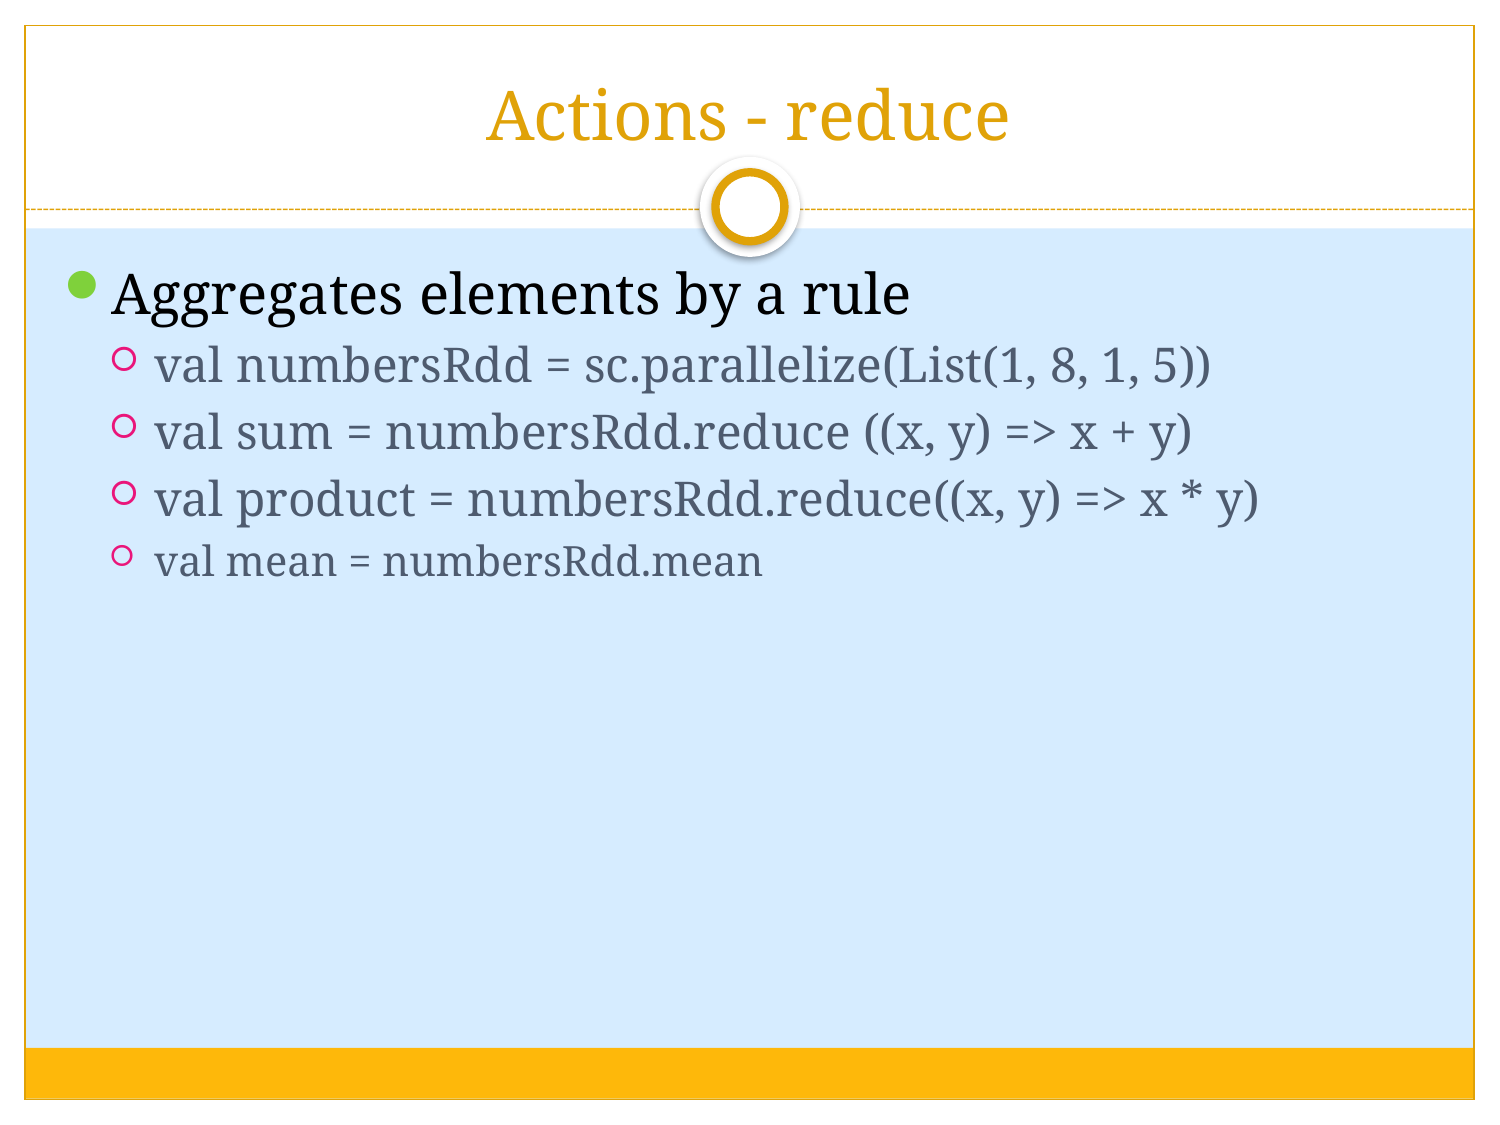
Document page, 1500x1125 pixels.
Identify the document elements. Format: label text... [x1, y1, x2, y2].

list Aggregates elements by a rule val numbersRdd = sc.parallelize(List(1, 8, 1, 5)) val sum = numbersRdd.reduce ((x, y) => x + y) val product = numbersRdd.reduce((x, y) => x * y) val mean = numbersRdd.mean [49, 250, 1445, 1001]
title Actions - reduce [49, 37, 1450, 162]
